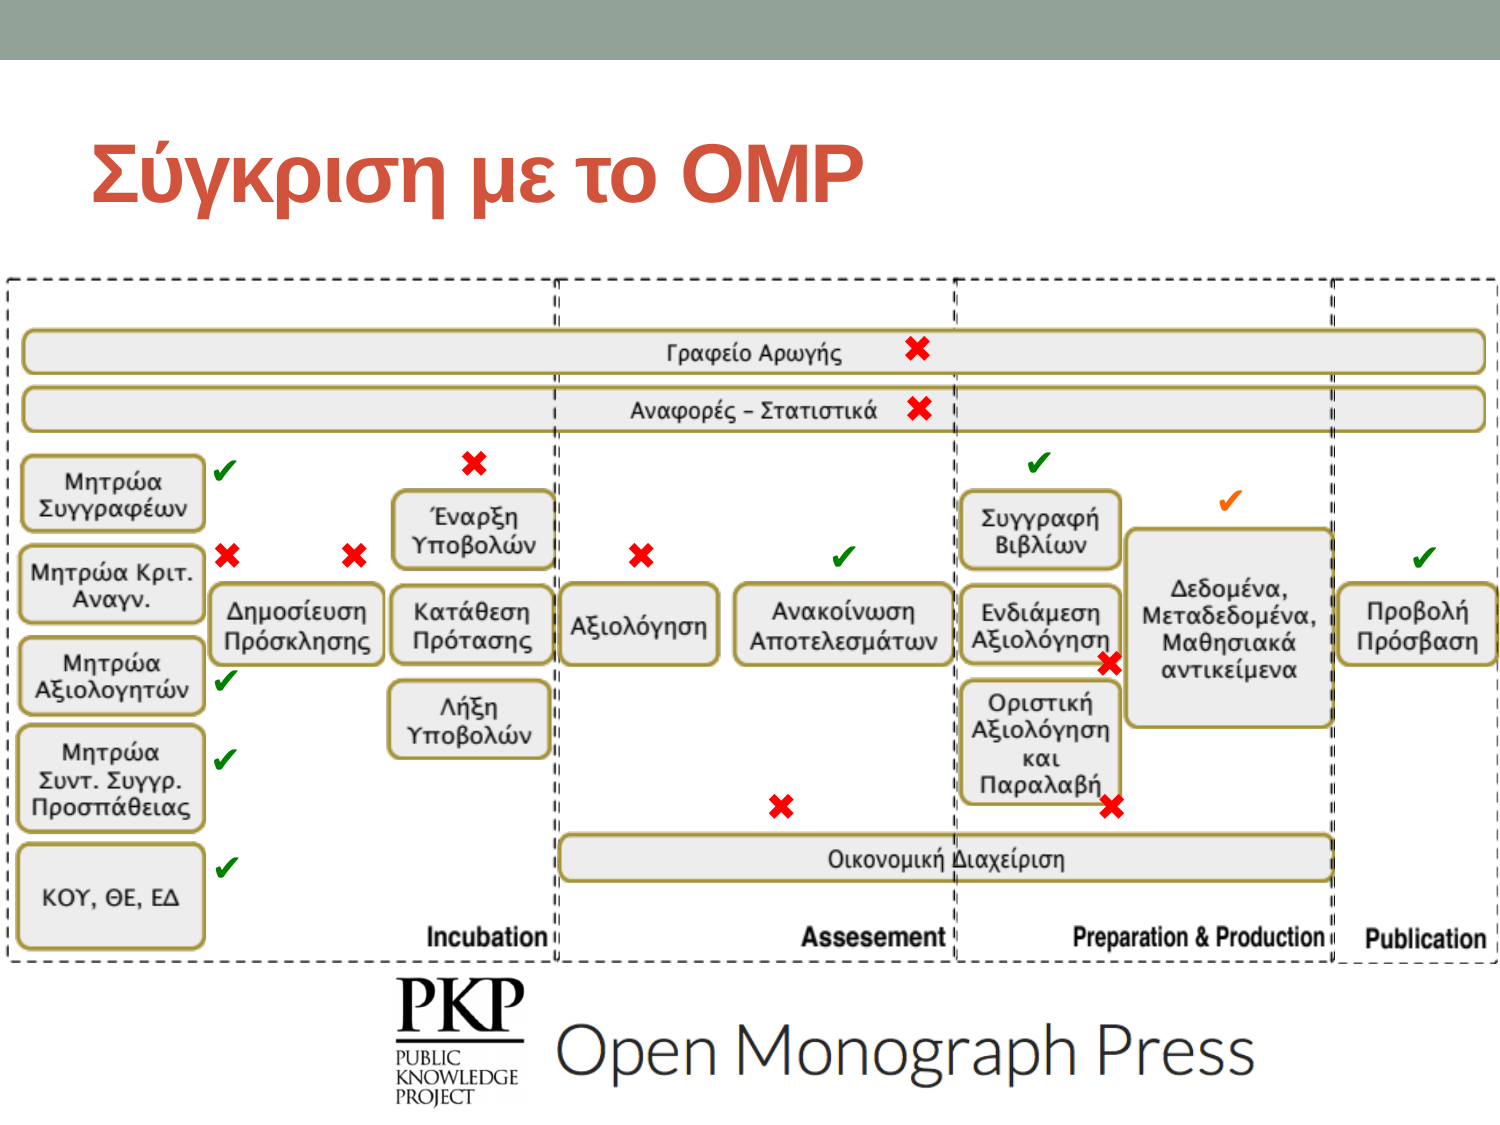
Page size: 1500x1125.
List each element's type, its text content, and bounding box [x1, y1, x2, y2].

title Σύγκριση με το OMP [75, 87, 1425, 250]
picture [3, 273, 1500, 965]
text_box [385, 971, 1264, 1110]
